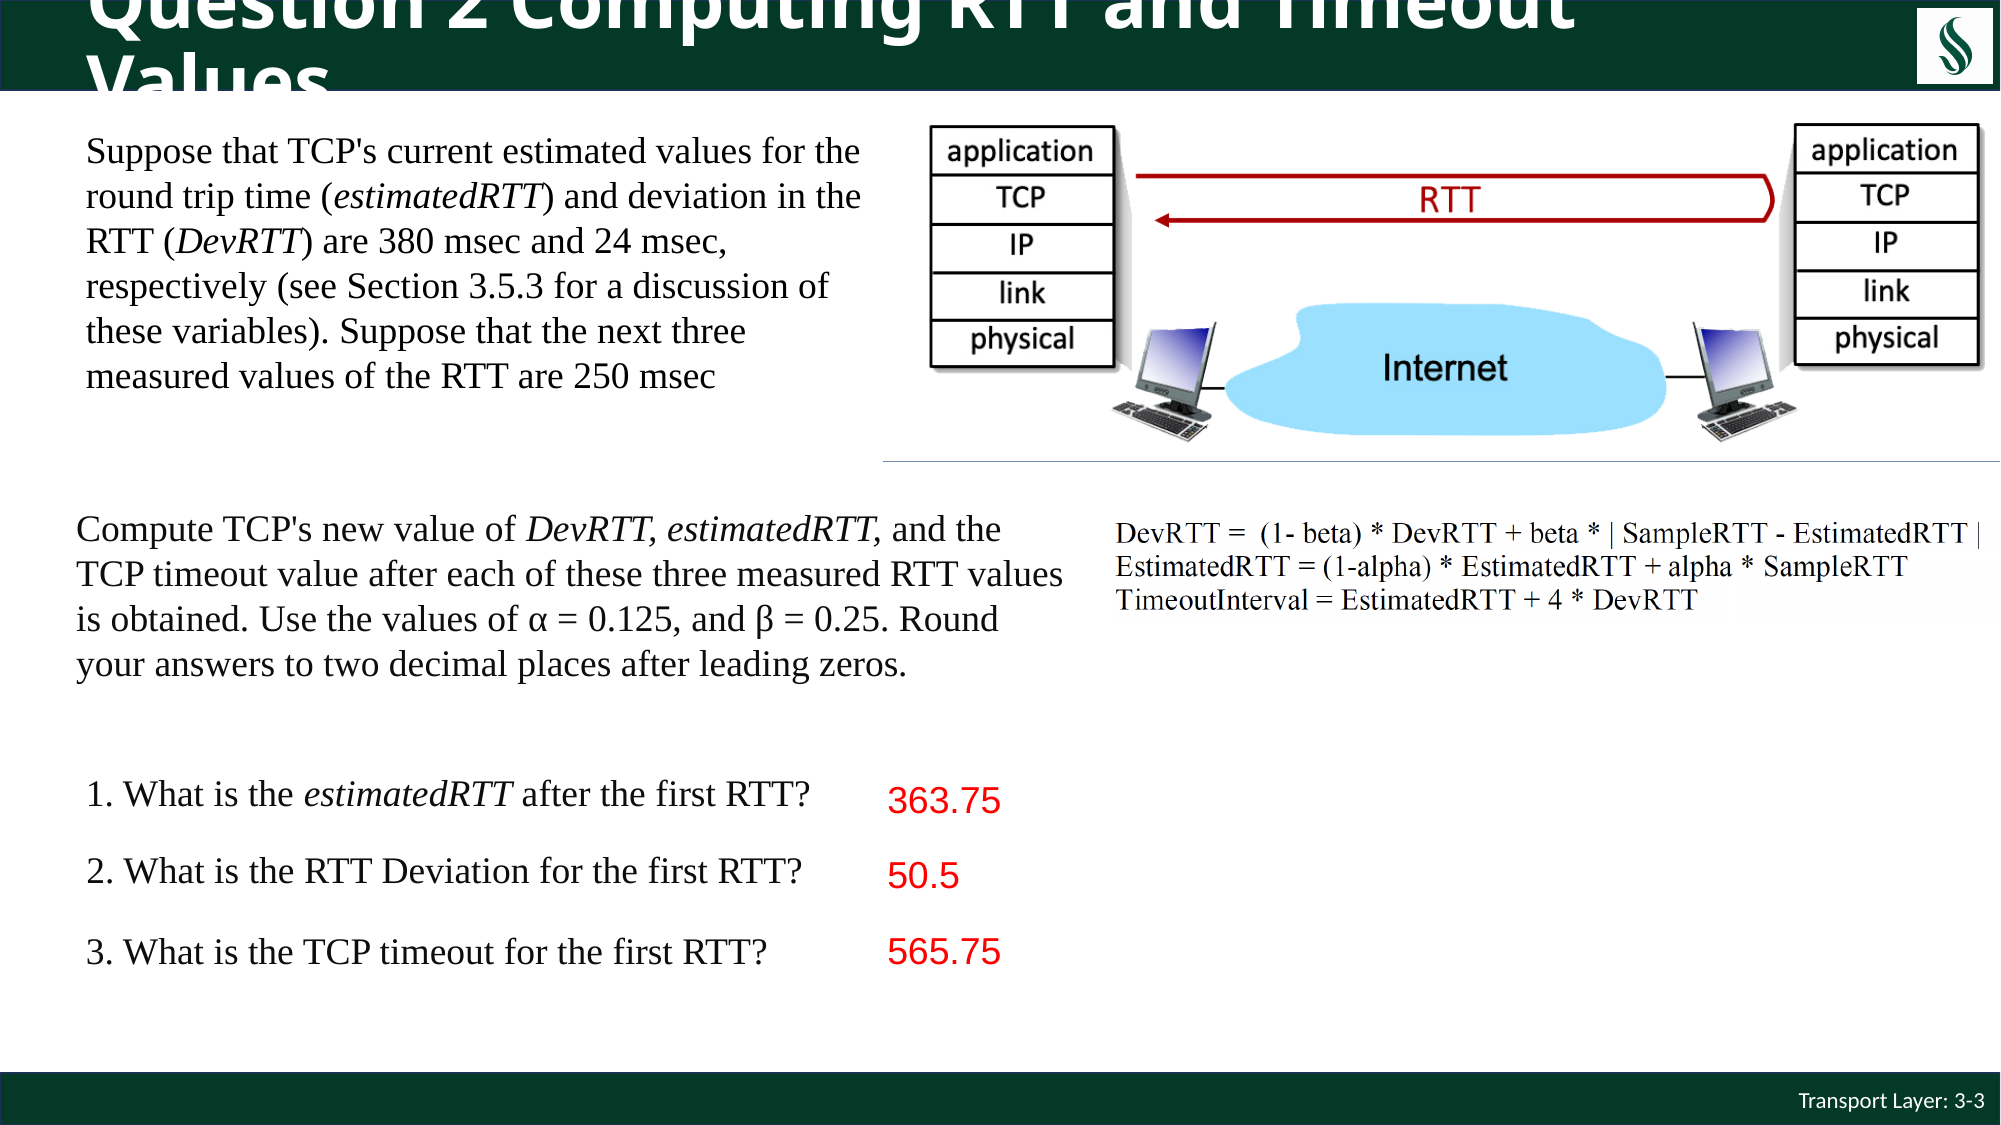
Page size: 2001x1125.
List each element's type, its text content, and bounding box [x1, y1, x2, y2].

text_box Suppose that TCP's current estimated values for the round trip time (estimatedRTT) and deviation in the RTT (DevRTT) are 380 msec and 24 msec, respectively (see Section 3.5.3 for a discussion of these variables). Suppose that the next three measured values of the RTT are 250 msec [71, 118, 883, 403]
title Question 2 Computing RTT and Timeout Values [71, 0, 1797, 91]
text_box 363.75 [872, 768, 1034, 829]
picture [883, 90, 2000, 462]
text_box 1. What is the estimatedRTT after the first RTT? [71, 761, 832, 822]
text_box Compute TCP's new value of DevRTT, estimatedRTT, and the TCP timeout value after each of these three measured RTT values is obtained. Use the values of α = 0.125, and β = 0.25. Round your answers to two decimal places after leading zeros. [61, 496, 1091, 692]
text_box 50.5 [872, 843, 991, 904]
picture [1105, 515, 1995, 633]
slide_number Transport Layer: 3-3 [1550, 1072, 2000, 1125]
picture [1917, 8, 1993, 84]
text_box 2. What is the RTT Deviation for the first RTT? [71, 838, 832, 899]
text_box 3. What is the TCP timeout for the first RTT? [71, 919, 799, 980]
text_box 565.75 [872, 919, 1034, 980]
